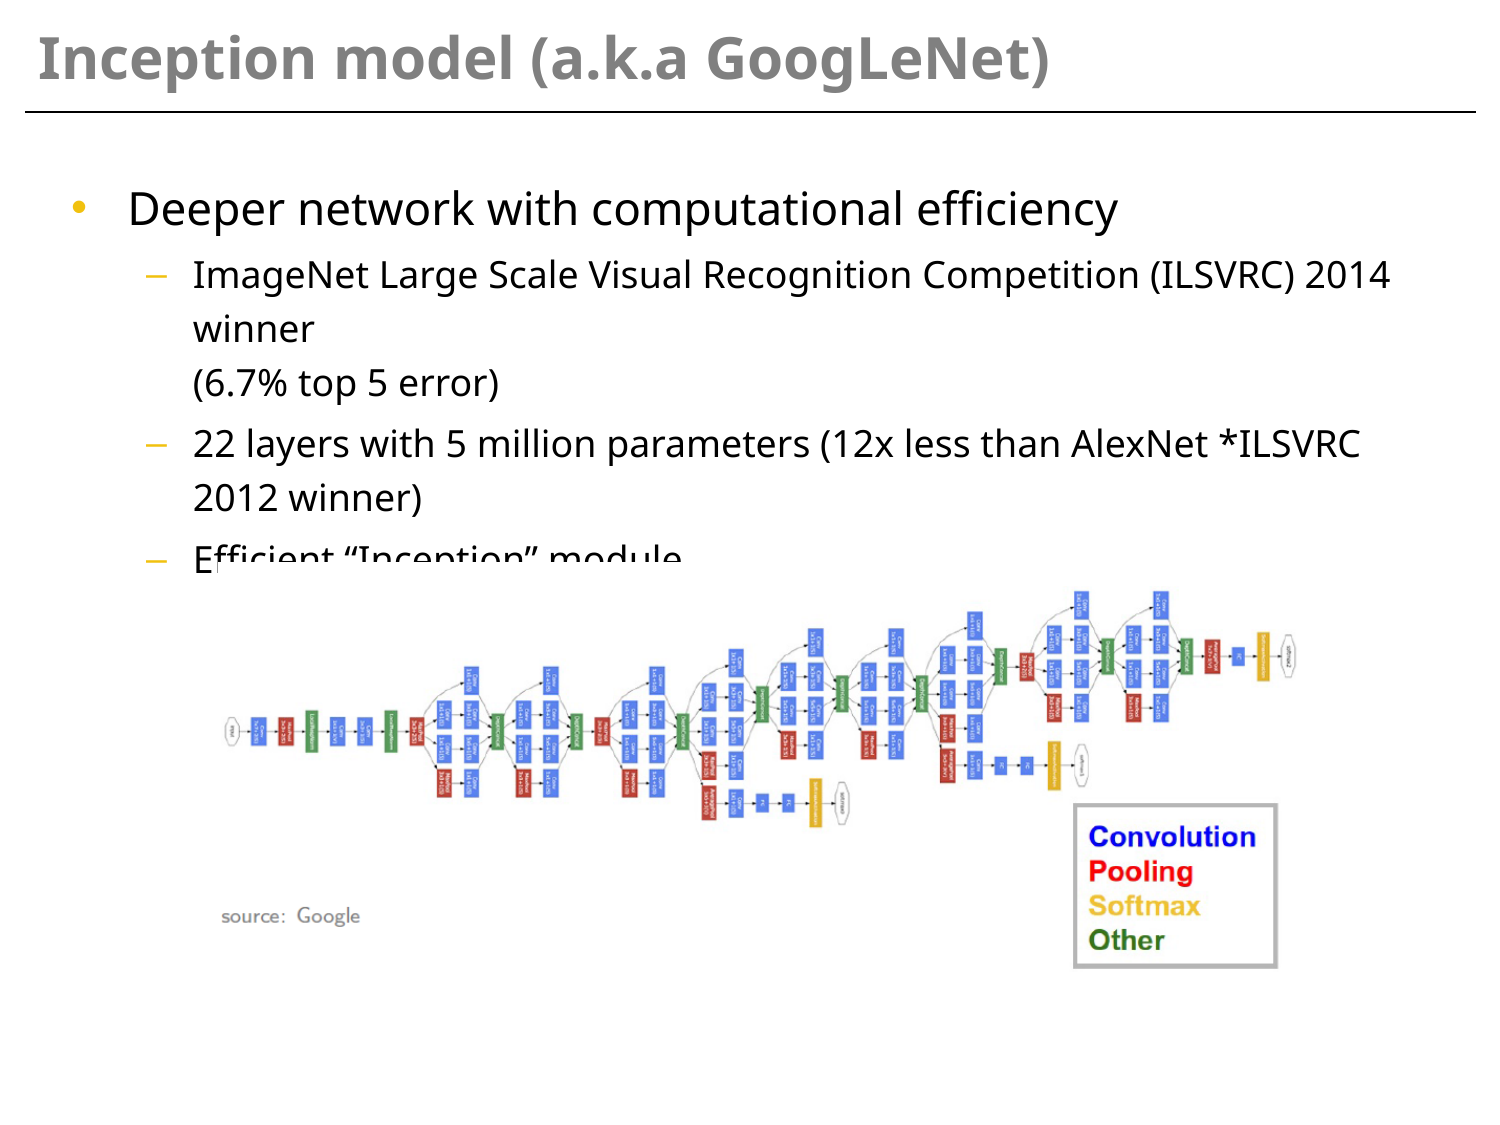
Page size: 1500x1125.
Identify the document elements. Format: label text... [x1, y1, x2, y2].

list Deeper network with computational efficiency ImageNet Large Scale Visual Recognition Competition (ILSVRC) 2014 winner (6.7% top 5 error) 22 layers with 5 million parameters (12x less than AlexNet *ILSVRC 2012 winner) Efficient “Inception” module [56, 160, 1471, 1000]
title Inception model (a.k.a GoogLeNet) [23, 0, 1477, 113]
picture [218, 562, 1312, 974]
